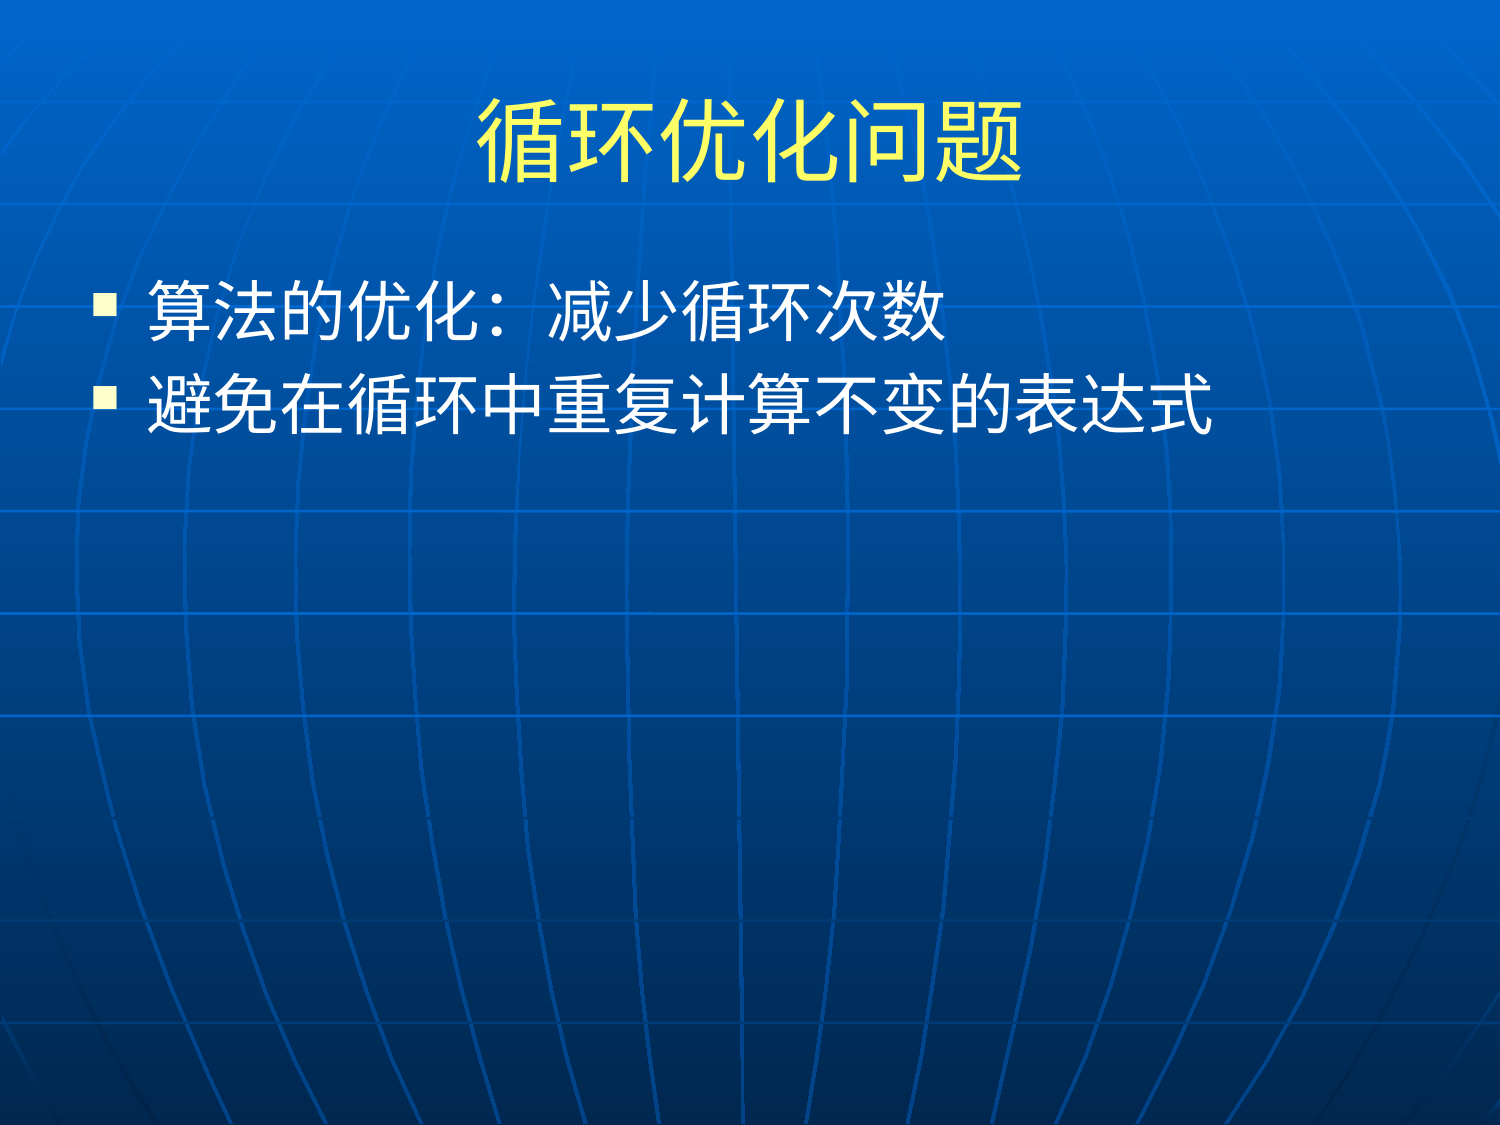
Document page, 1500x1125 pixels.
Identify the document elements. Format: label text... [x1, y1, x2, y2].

list 算法的优化：减少循环次数 避免在循环中重复计算不变的表达式 [75, 262, 1425, 1006]
title 循环优化问题 [75, 45, 1425, 233]
